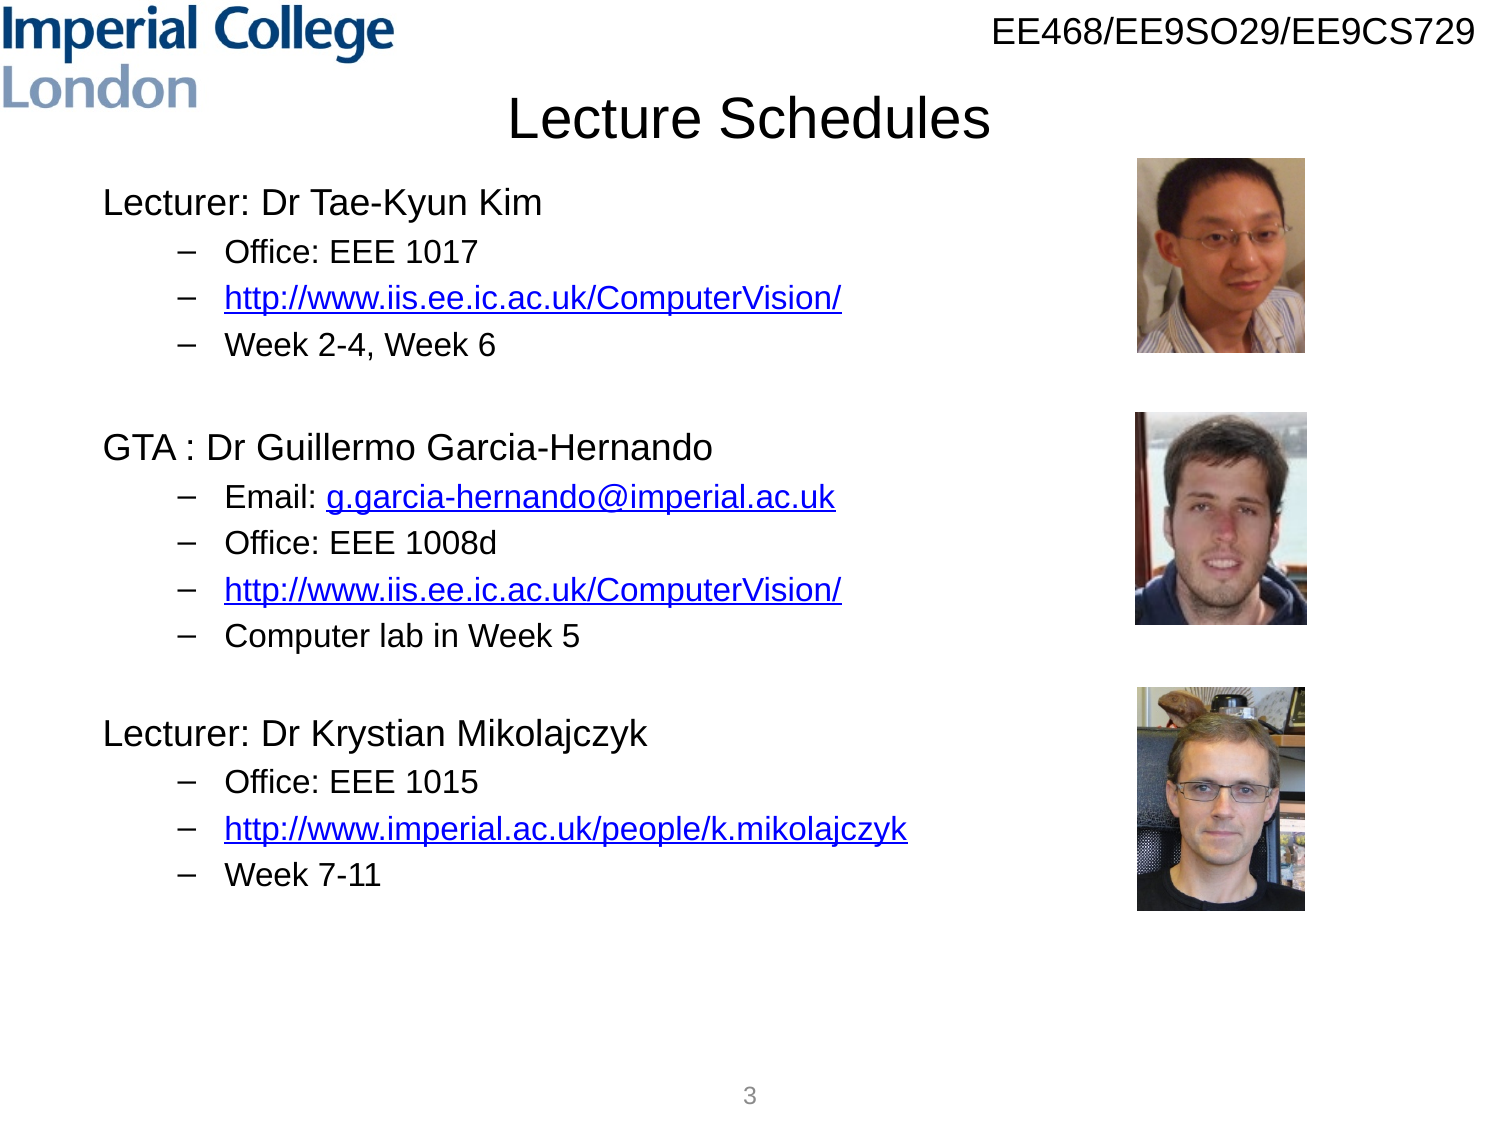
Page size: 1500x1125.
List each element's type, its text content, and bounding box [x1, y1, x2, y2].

picture [1135, 412, 1307, 626]
list Lecturer: Dr Tae-Kyun Kim Office: EEE 1017 http://www.iis.ee.ic.ac.uk/ComputerVision/ Week 2-4, Week 6 GTA : Dr Guillermo Garcia-Hernando Email: g.garcia-hernando@imperial.ac.uk Office: EEE 1008d http://www.iis.ee.ic.ac.uk/ComputerVision/ Computer lab in Week 5 Lecturer: Dr Krystian Mikolajczyk Office: EEE 1015 http://www.imperial.ac.uk/people/k.mikolajczyk Week 7-11 [87, 188, 1413, 1036]
slide_number 3 [575, 1065, 925, 1125]
picture [0, 0, 397, 113]
title Lecture Schedules [24, 42, 1475, 188]
picture [1137, 157, 1305, 353]
picture [1136, 687, 1305, 912]
